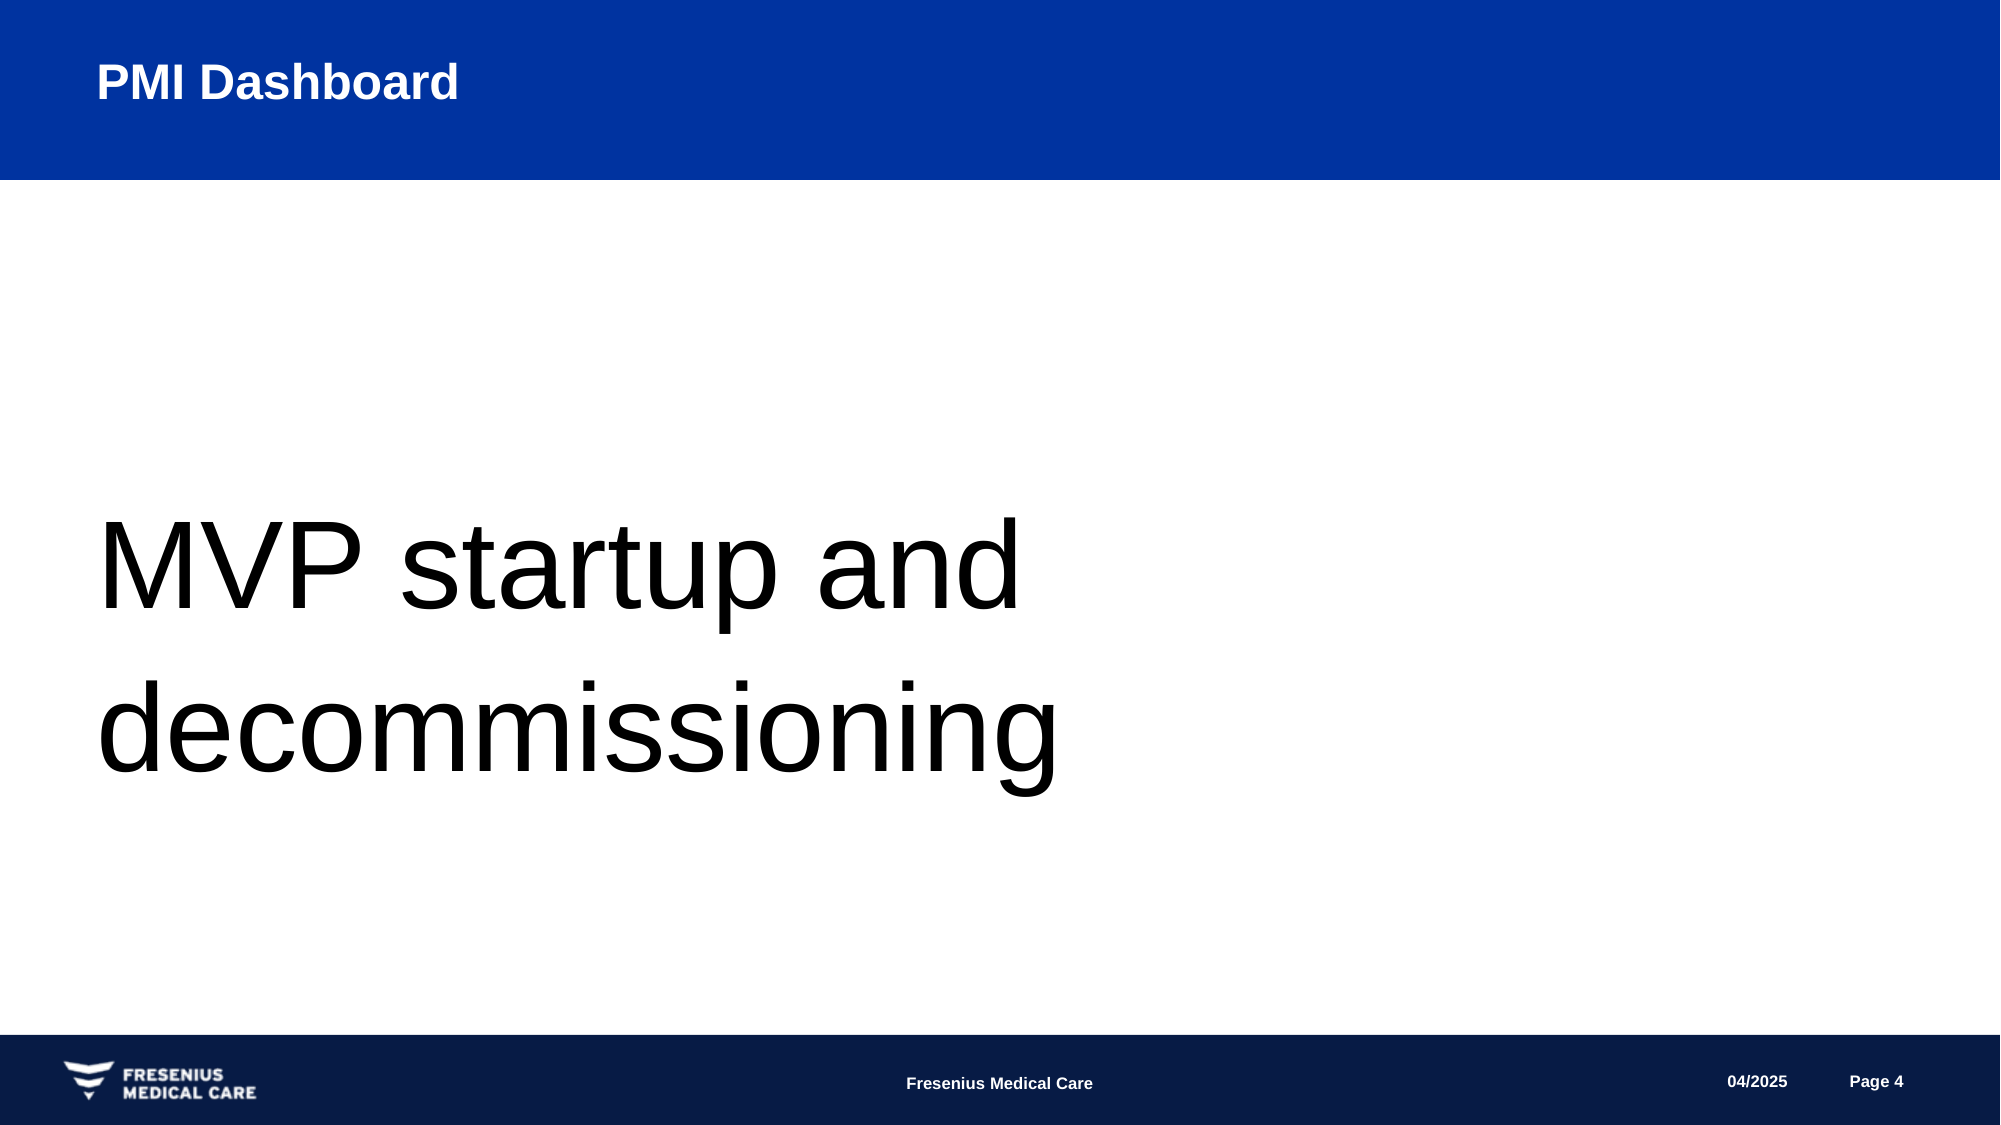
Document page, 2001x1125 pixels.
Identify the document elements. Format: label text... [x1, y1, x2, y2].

text_box MVP startup and decommissioning [96, 483, 1929, 797]
title PMI Dashboard [96, 56, 1904, 175]
slide_number Page 4 [1789, 1068, 1904, 1093]
picture [55, 1037, 277, 1125]
slide_number 04/2025 [1684, 1068, 1788, 1093]
